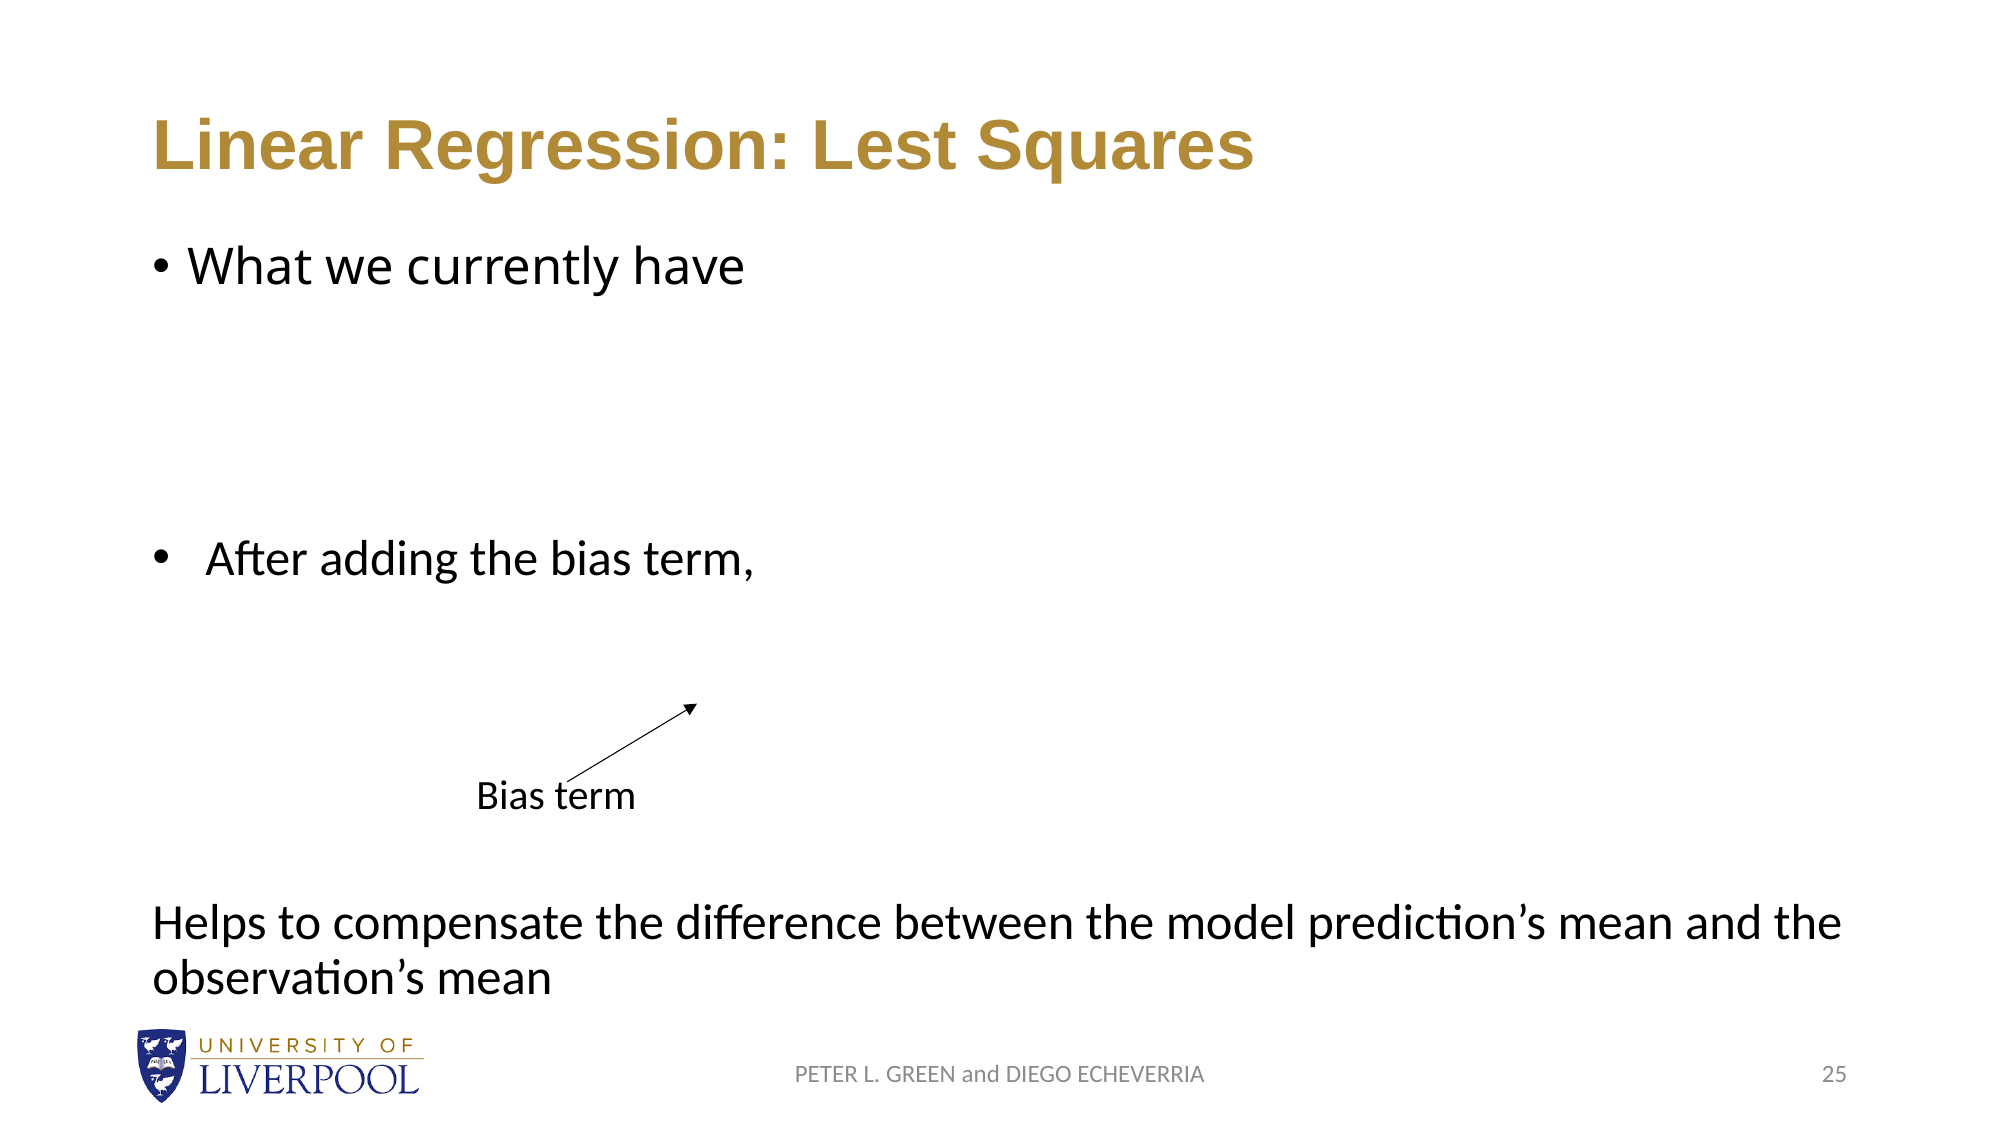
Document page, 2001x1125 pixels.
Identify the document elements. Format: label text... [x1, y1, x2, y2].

footer PETER L. GREEN and DIEGO ECHEVERRIA [662, 1042, 1338, 1103]
picture [137, 1029, 424, 1103]
title Linear Regression: Lest Squares [137, 59, 1863, 234]
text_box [567, 703, 697, 782]
text_box Bias term [461, 760, 864, 826]
slide_number 25 [1412, 1042, 1863, 1103]
